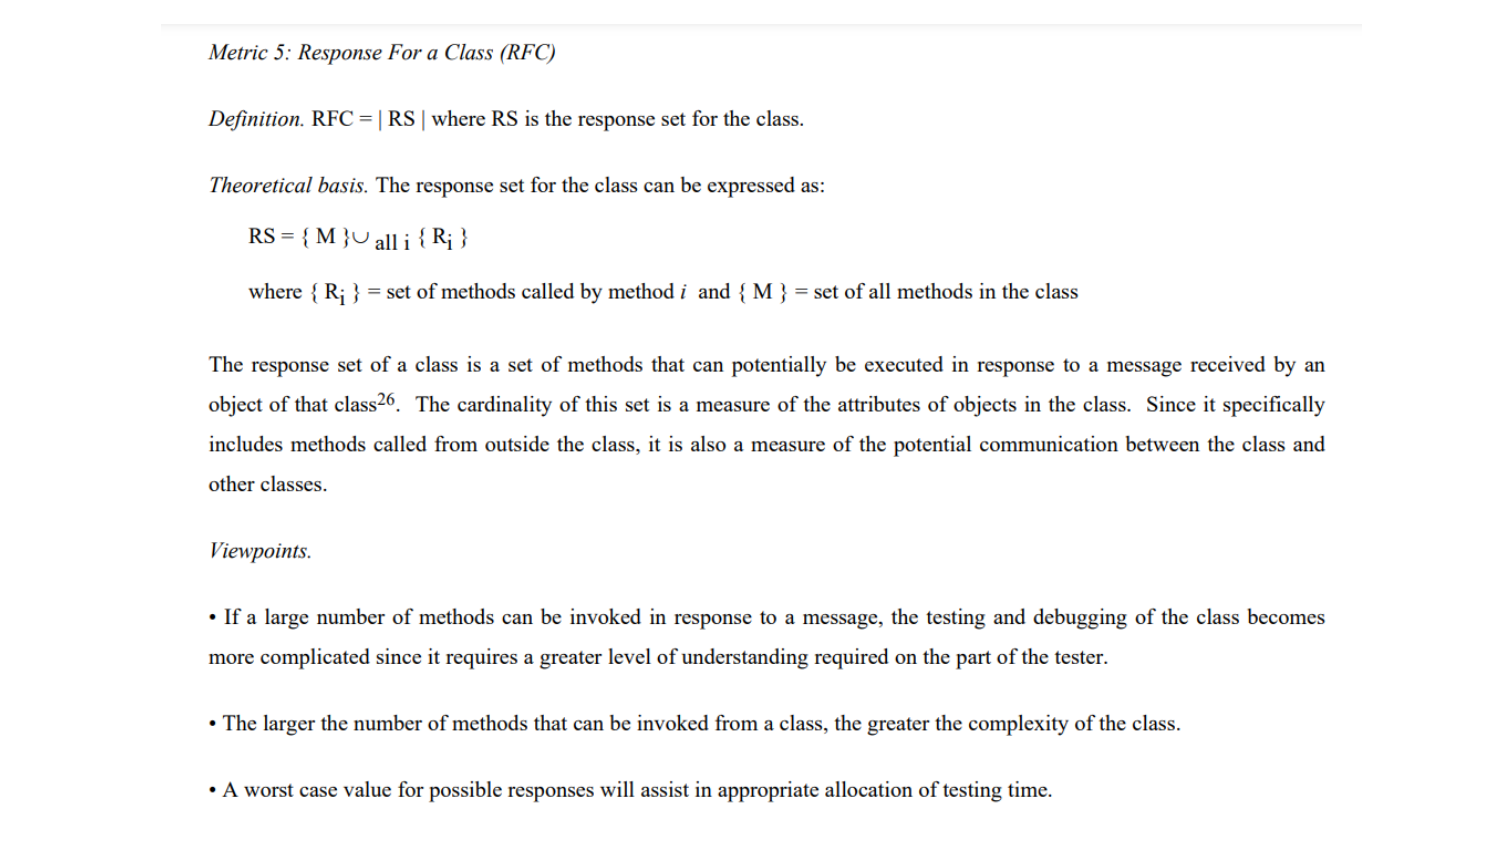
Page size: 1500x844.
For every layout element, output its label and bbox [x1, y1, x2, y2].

picture [161, 24, 1362, 819]
